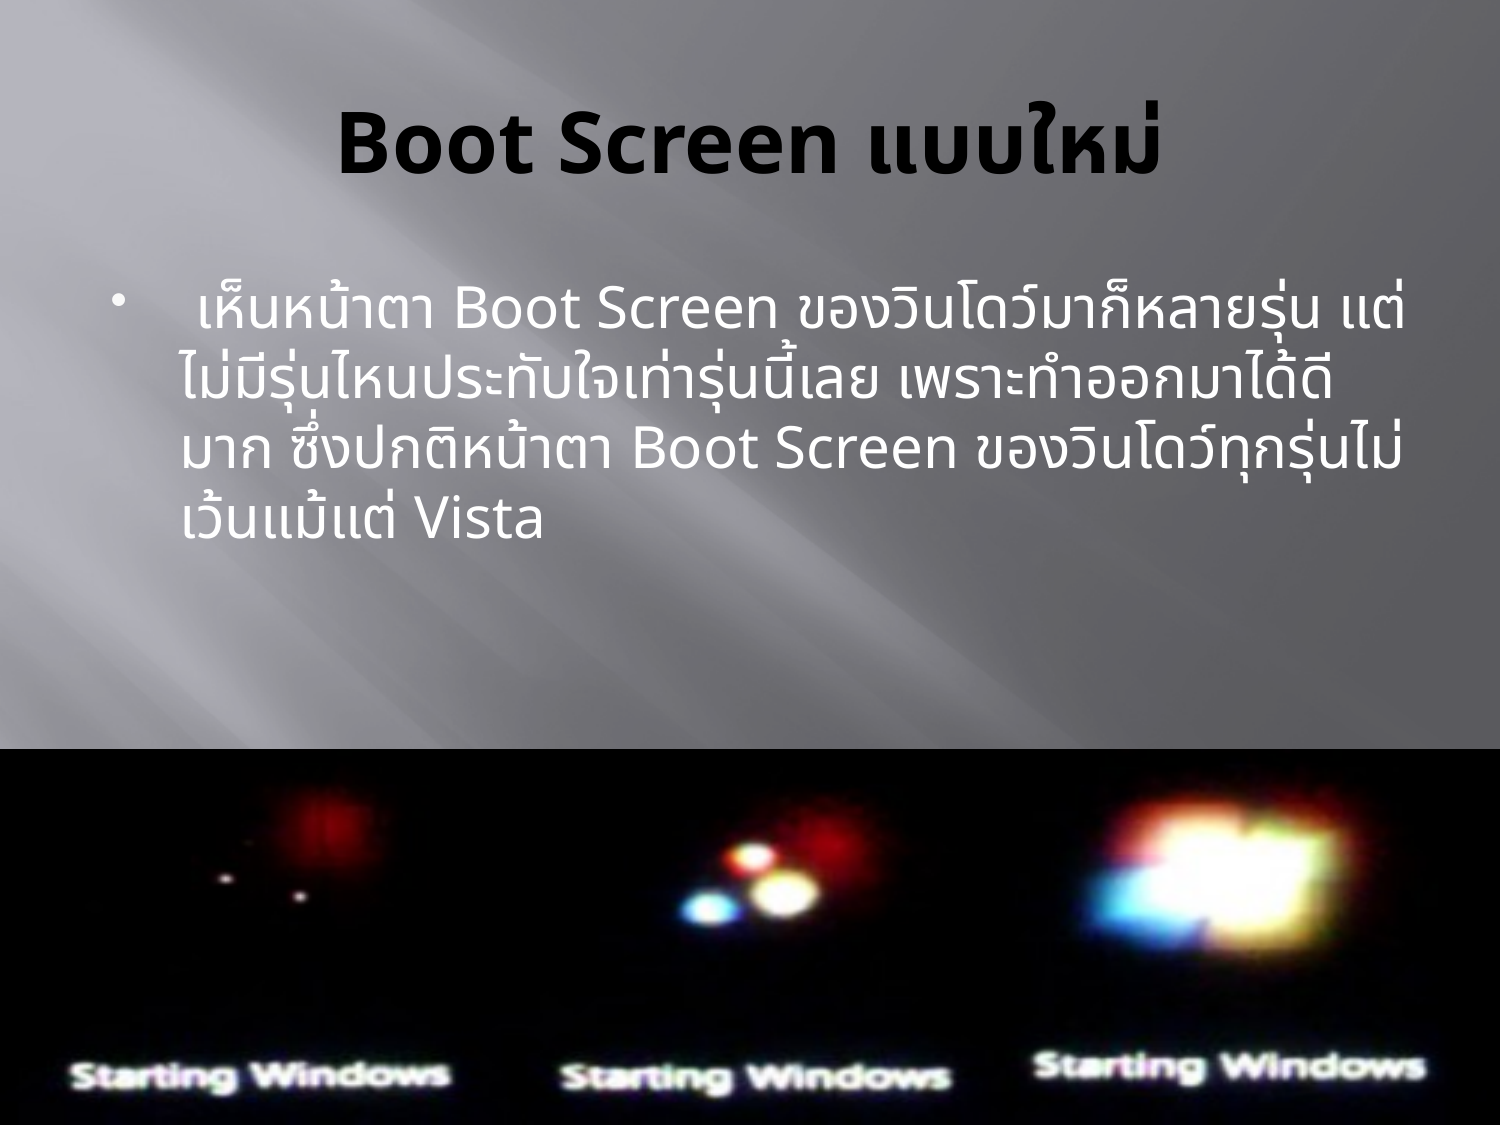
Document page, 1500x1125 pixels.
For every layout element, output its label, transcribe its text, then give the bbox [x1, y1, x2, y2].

list เห็นหน้าตา Boot Screen ของวินโดว์มาก็หลายรุ่น แต่ไม่มีรุ่นไหนประทับใจเท่ารุ่นนี้เลย เพราะทำออกมาได้ดีมาก ซึ่งปกติหน้าตา Boot Screen ของวินโดว์ทุกรุ่นไม่เว้นแม้แต่ Vista [75, 262, 1425, 749]
title Boot Screen แบบใหม่ [75, 45, 1425, 233]
picture [0, 749, 1500, 1125]
